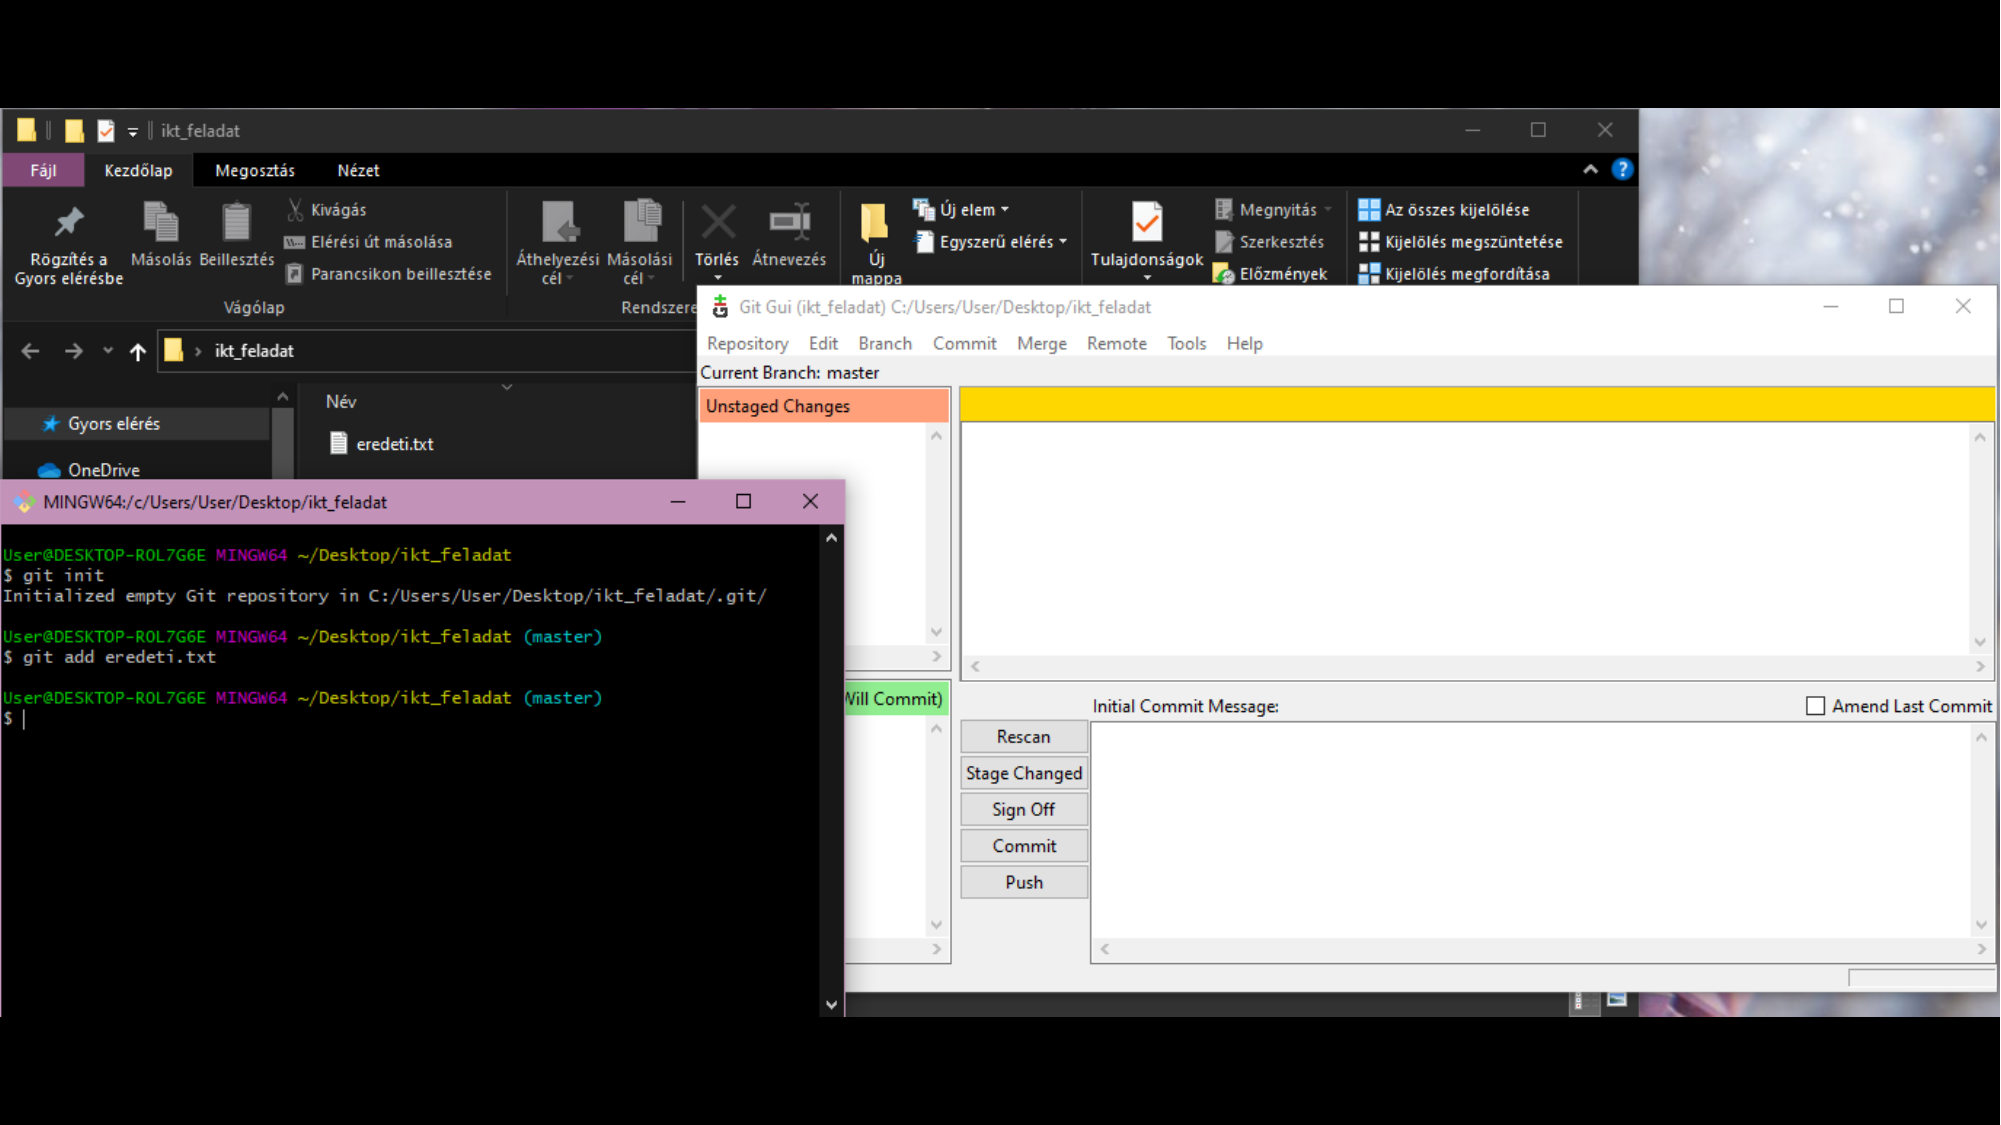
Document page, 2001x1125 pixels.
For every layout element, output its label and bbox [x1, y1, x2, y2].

picture [0, 108, 2000, 1017]
